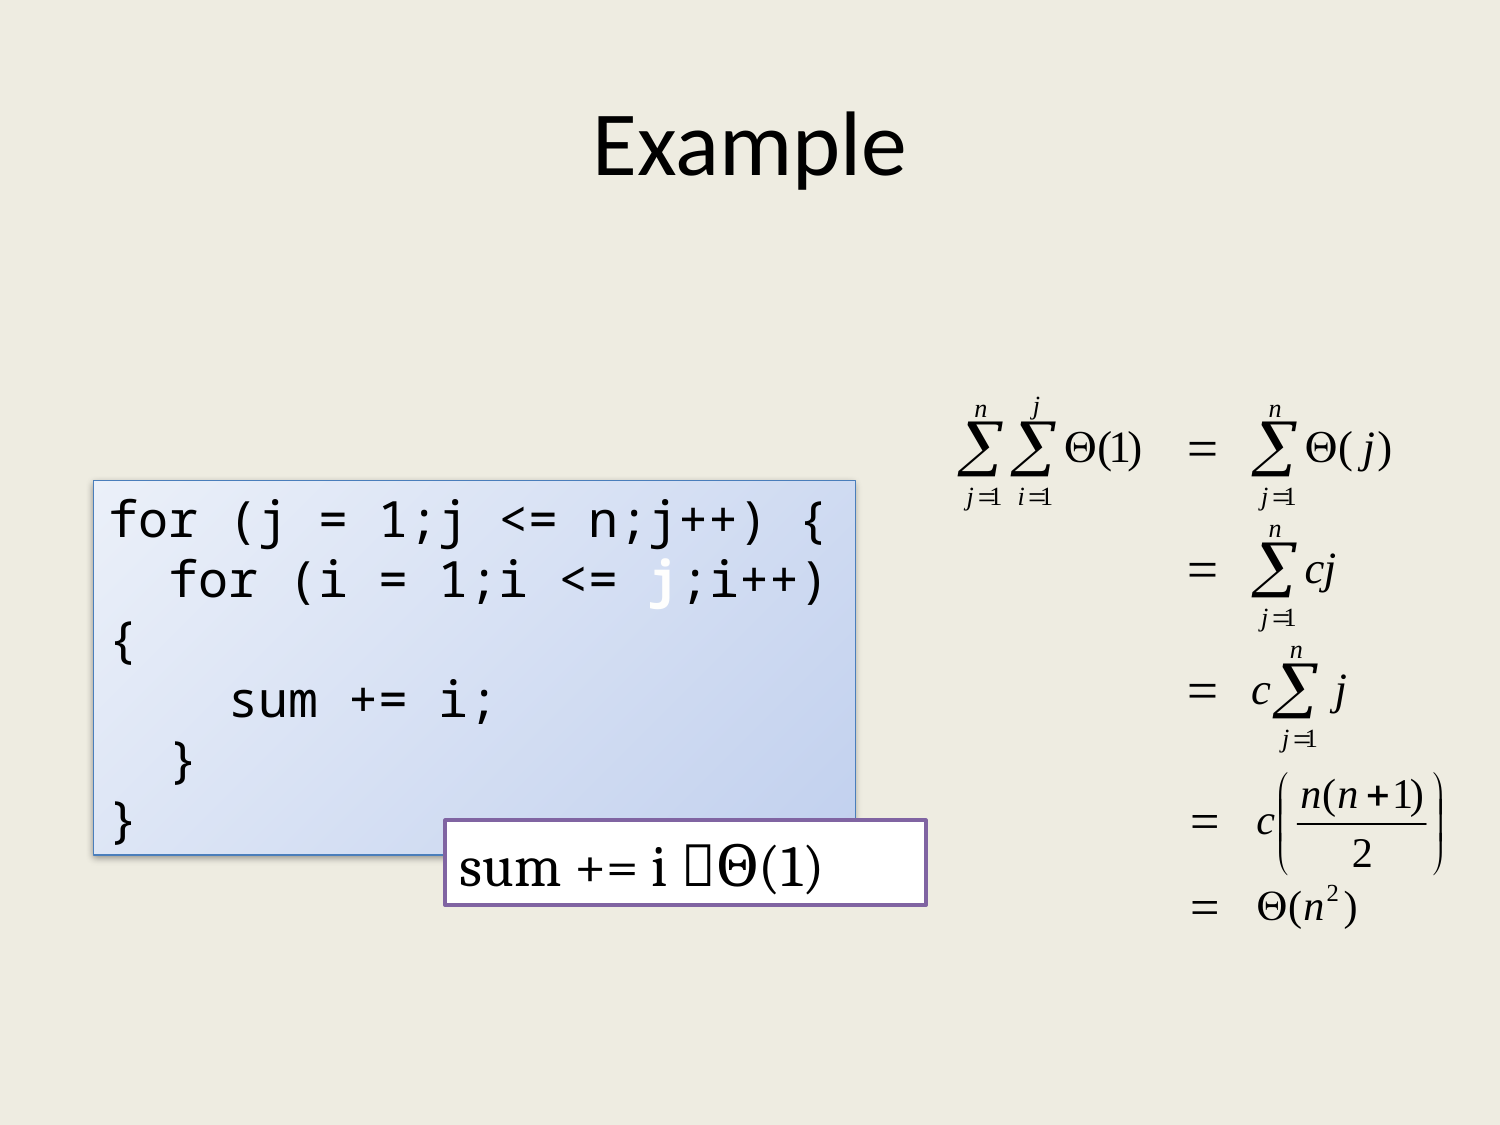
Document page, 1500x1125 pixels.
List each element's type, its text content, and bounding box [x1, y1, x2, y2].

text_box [950, 385, 1399, 763]
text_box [1123, 714, 1455, 941]
title Example [75, 45, 1425, 233]
text_box sum += i Θ(1) [443, 818, 928, 907]
text_box for (j = 1;j <= n;j++) { for (i = 1;i <= j;i++) { sum += i; } } [93, 480, 856, 856]
